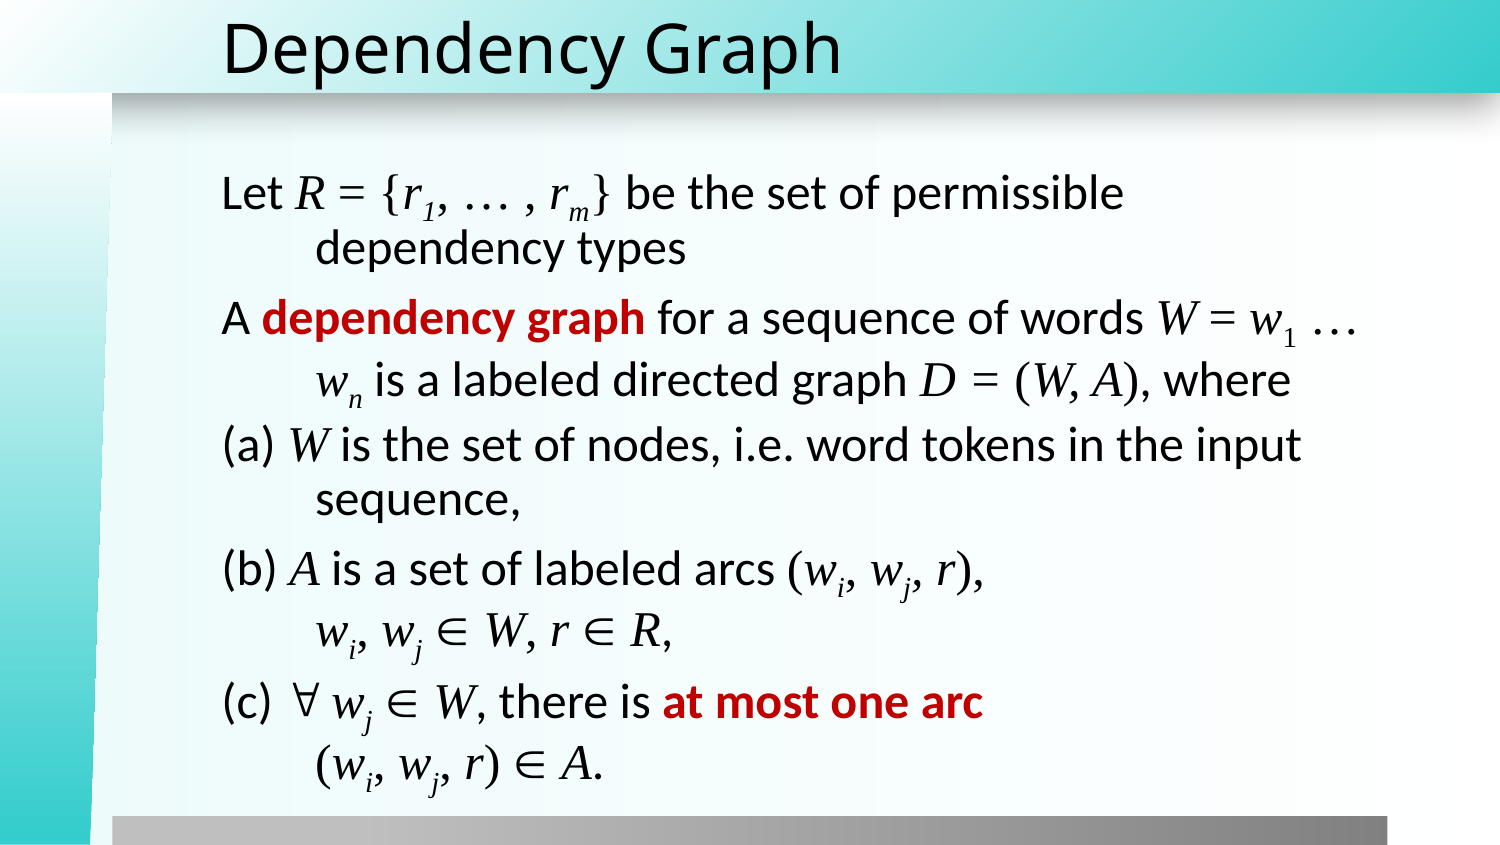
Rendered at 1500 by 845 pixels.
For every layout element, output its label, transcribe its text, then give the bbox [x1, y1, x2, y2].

title Dependency Graph [206, 0, 1500, 94]
list Let R = {r1, … , rm} be the set of permissible dependency types A dependency graph for a sequence of words W = w1 … wn is a labeled directed graph D = (W, A), where (a) W is the set of nodes, i.e. word tokens in the input sequence, (b) A is a set of labeled arcs (wi, wj, r), wi, wj  W, r  R, (c)  wj  W, there is at most one arc (wi, wj, r)  A. [206, 152, 1388, 805]
